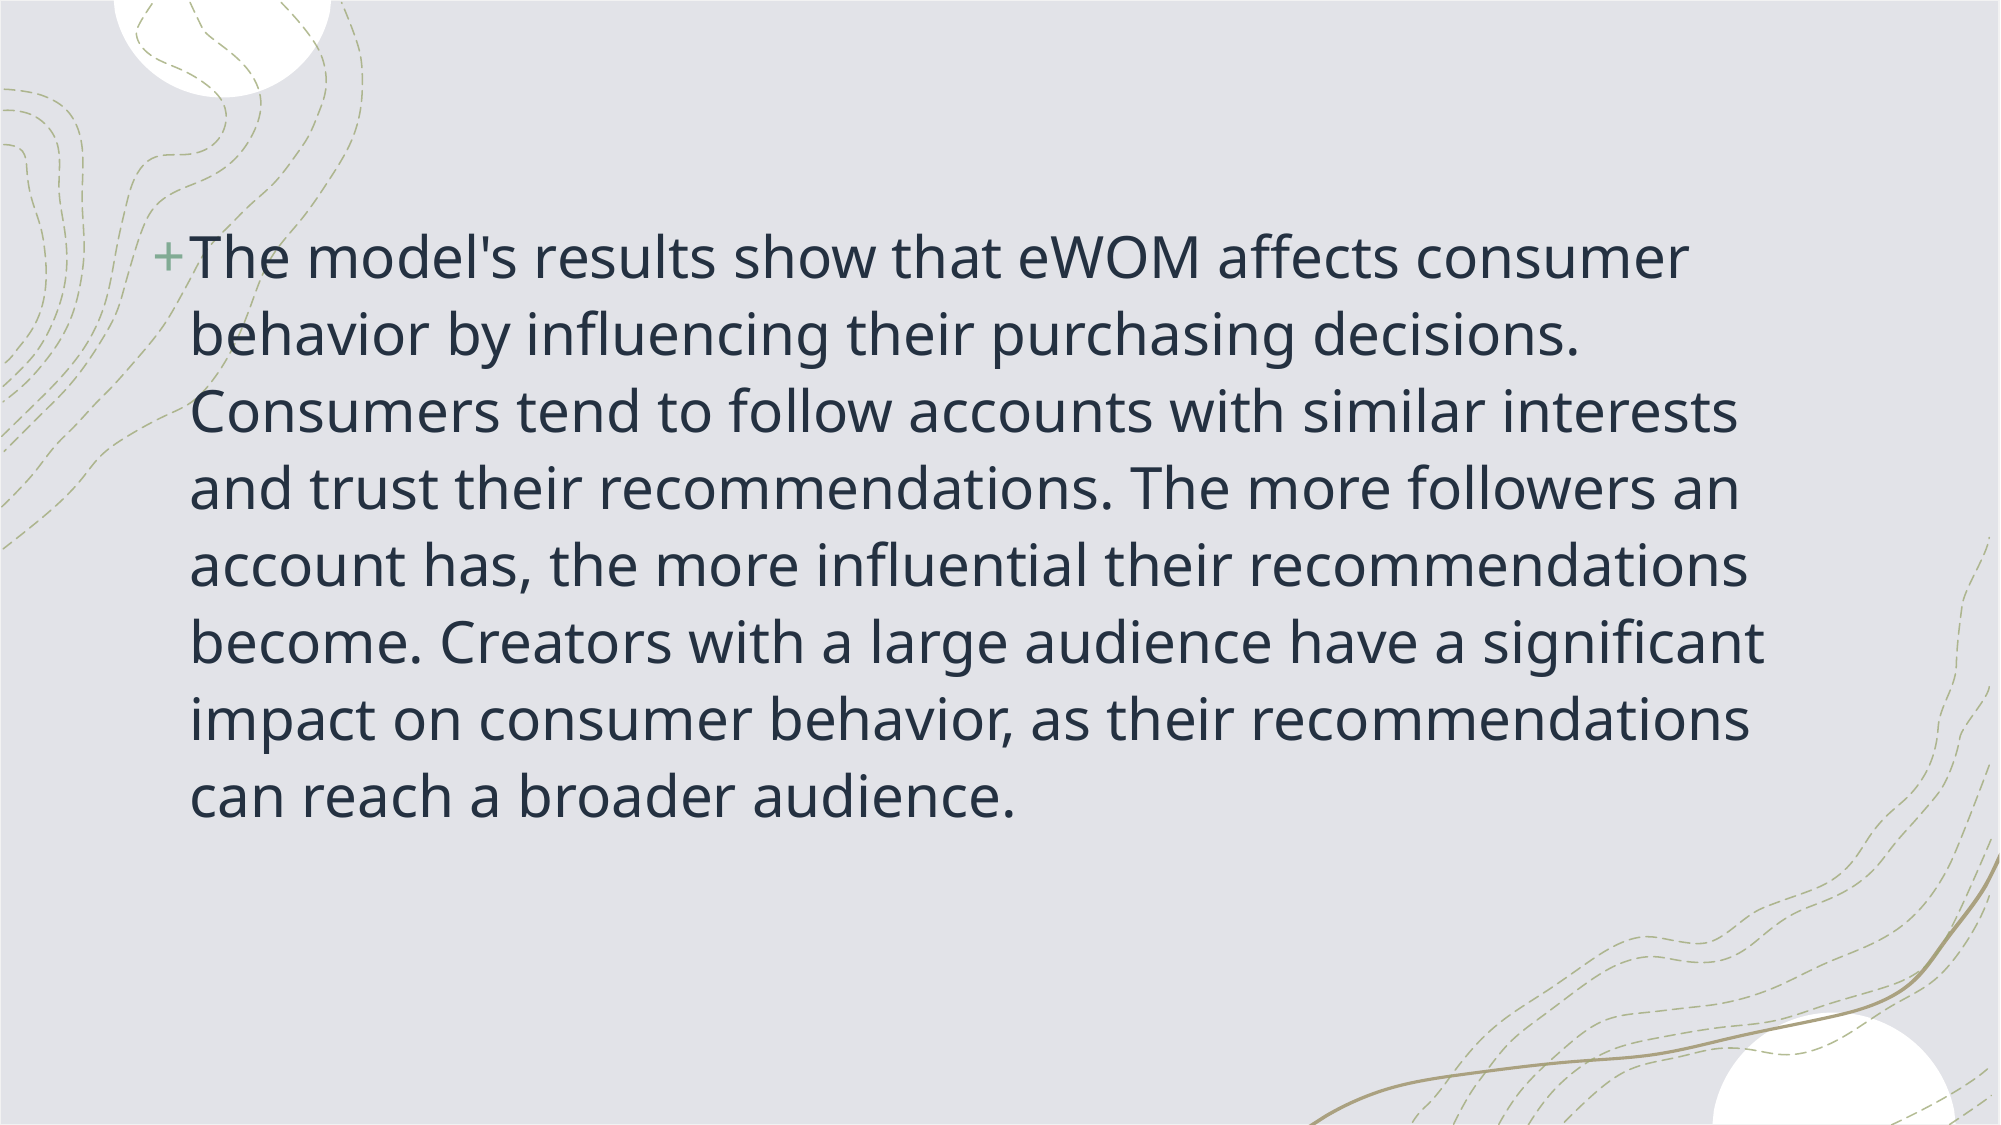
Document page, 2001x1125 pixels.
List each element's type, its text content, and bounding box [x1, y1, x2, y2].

list The model's results show that eWOM affects consumer behavior by influencing their purchasing decisions. Consumers tend to follow accounts with similar interests and trust their recommendations. The more followers an account has, the more influential their recommendations become. Creators with a large audience have a significant impact on consumer behavior, as their recommendations can reach a broader audience. [137, 205, 1863, 920]
